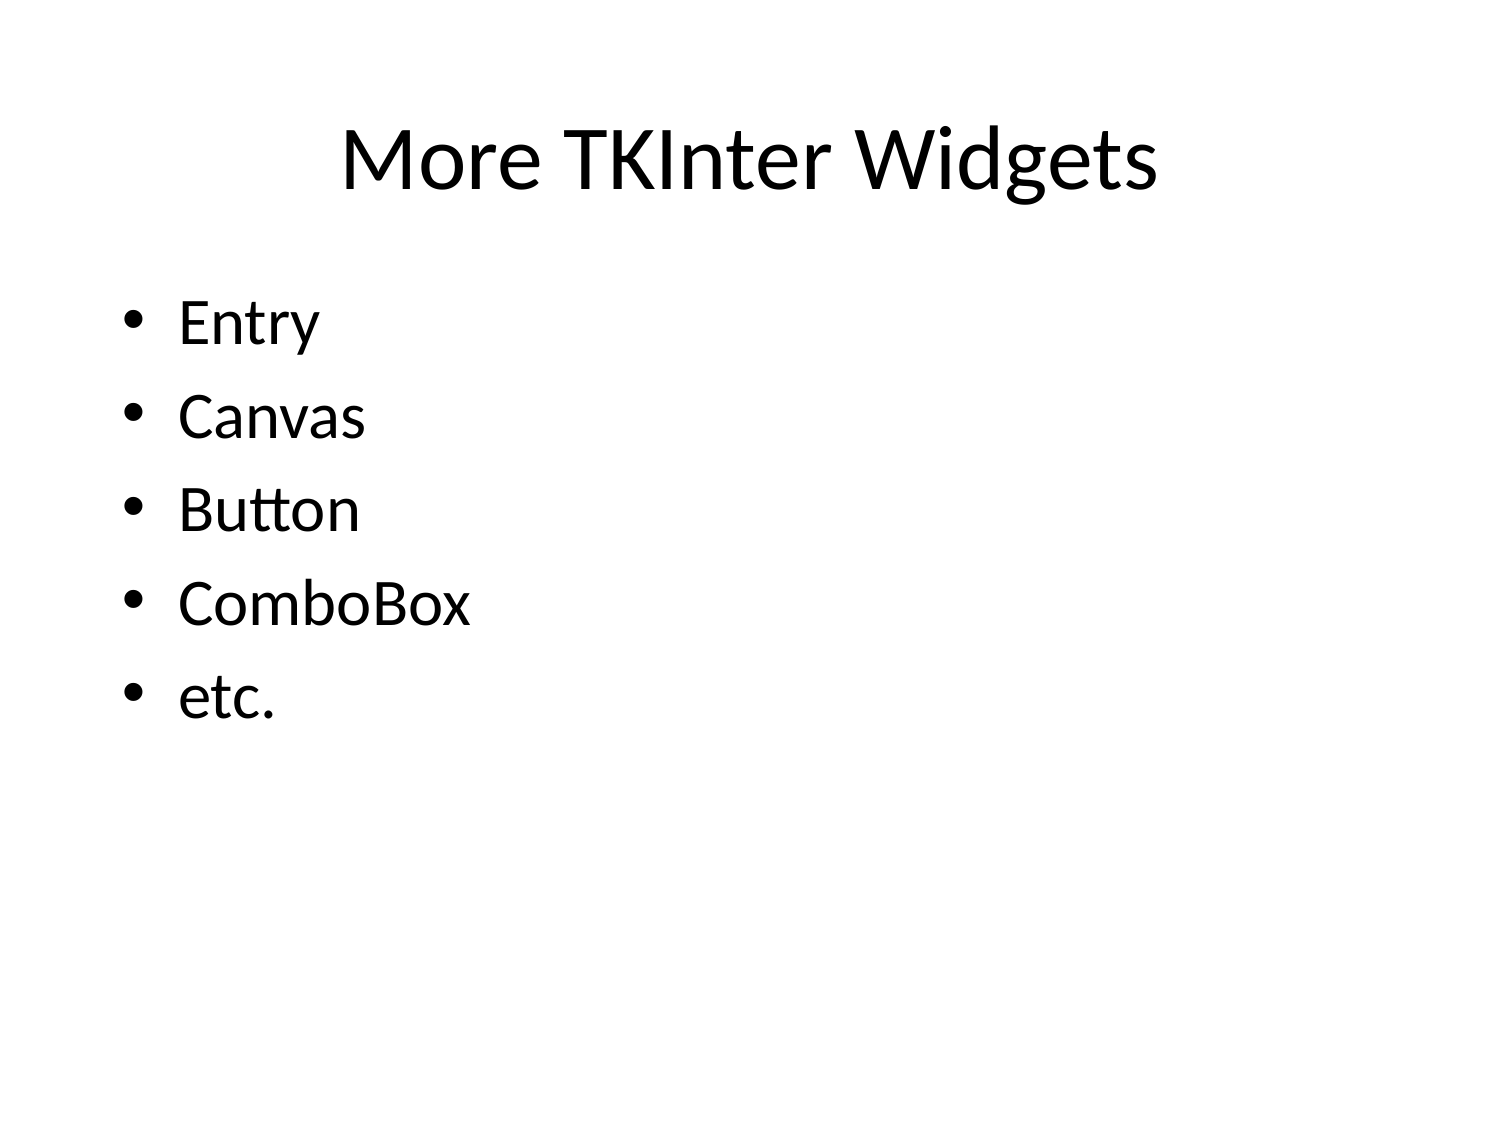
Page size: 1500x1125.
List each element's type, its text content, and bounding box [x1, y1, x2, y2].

title More TKInter Widgets [75, 77, 1425, 228]
list Entry Canvas Button ComboBox etc. [106, 270, 1425, 1031]
